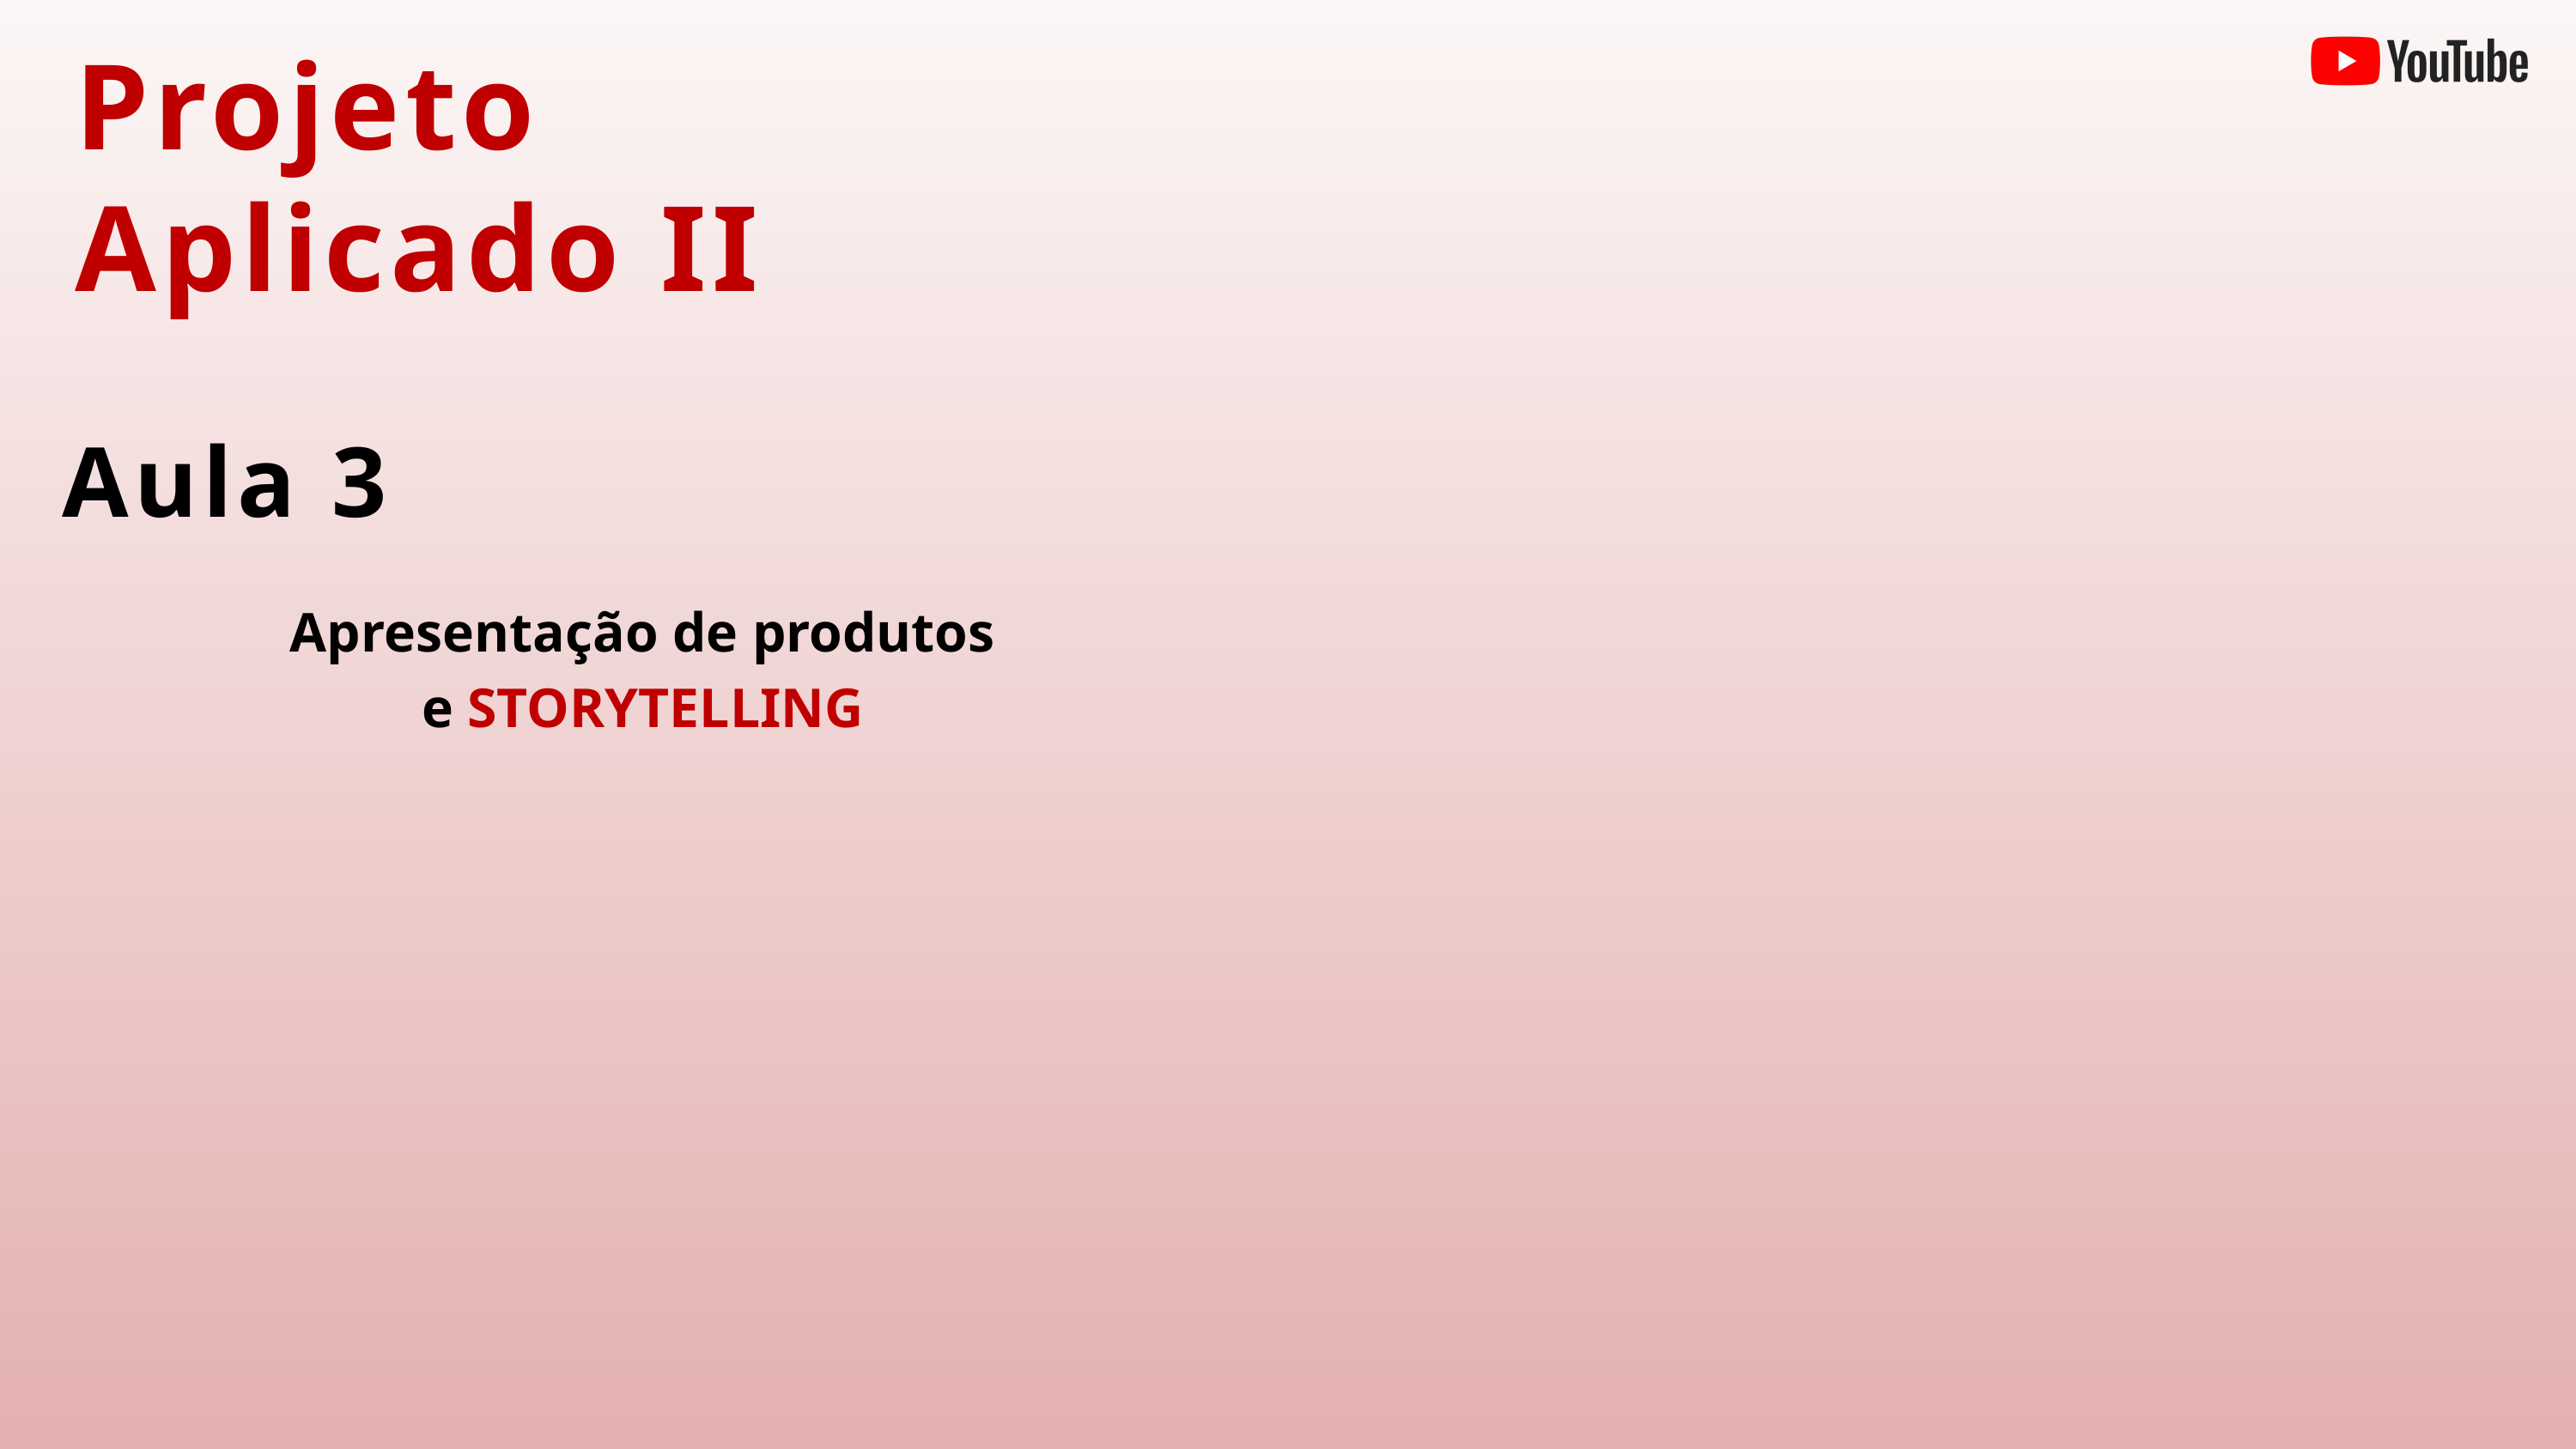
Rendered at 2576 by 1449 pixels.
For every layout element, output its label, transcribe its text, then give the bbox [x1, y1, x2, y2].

picture [2309, 0, 2529, 124]
text_box Apresentação de produtos e STORYTELLING [62, 587, 1224, 738]
text_box Aula 3 [62, 383, 470, 537]
text_box Projeto Aplicado II [62, 25, 1113, 322]
